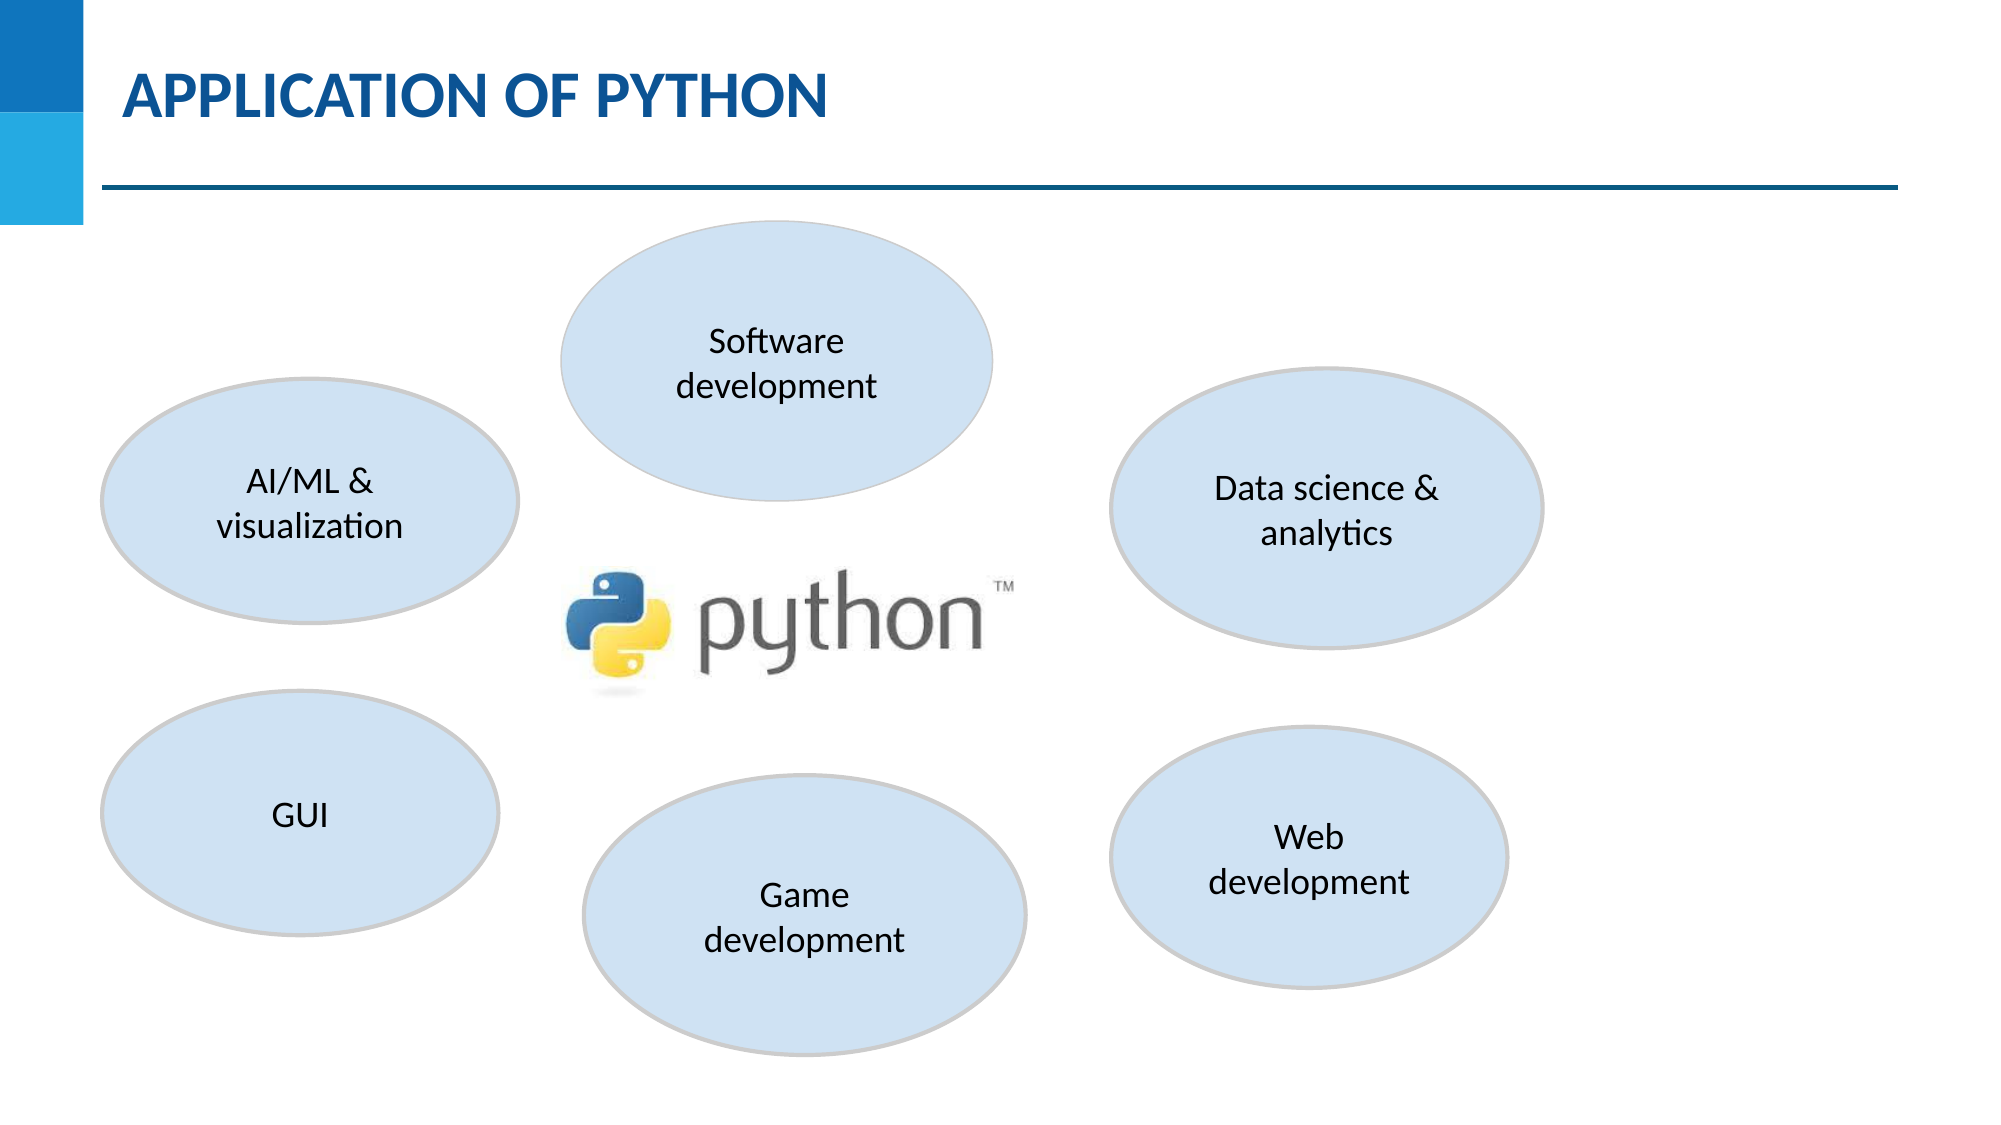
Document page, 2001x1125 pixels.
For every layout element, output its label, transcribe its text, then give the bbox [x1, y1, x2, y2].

text_box Web development [1111, 726, 1508, 988]
text_box Game development [583, 775, 1026, 1056]
picture [560, 566, 1049, 711]
text_box GUI [102, 690, 499, 936]
text_box Data science & analytics [1111, 368, 1543, 649]
title APPLICATION OF PYTHON [102, 68, 1898, 151]
text_box Software development [561, 221, 993, 501]
text_box AI/ML & visualization [102, 378, 519, 624]
